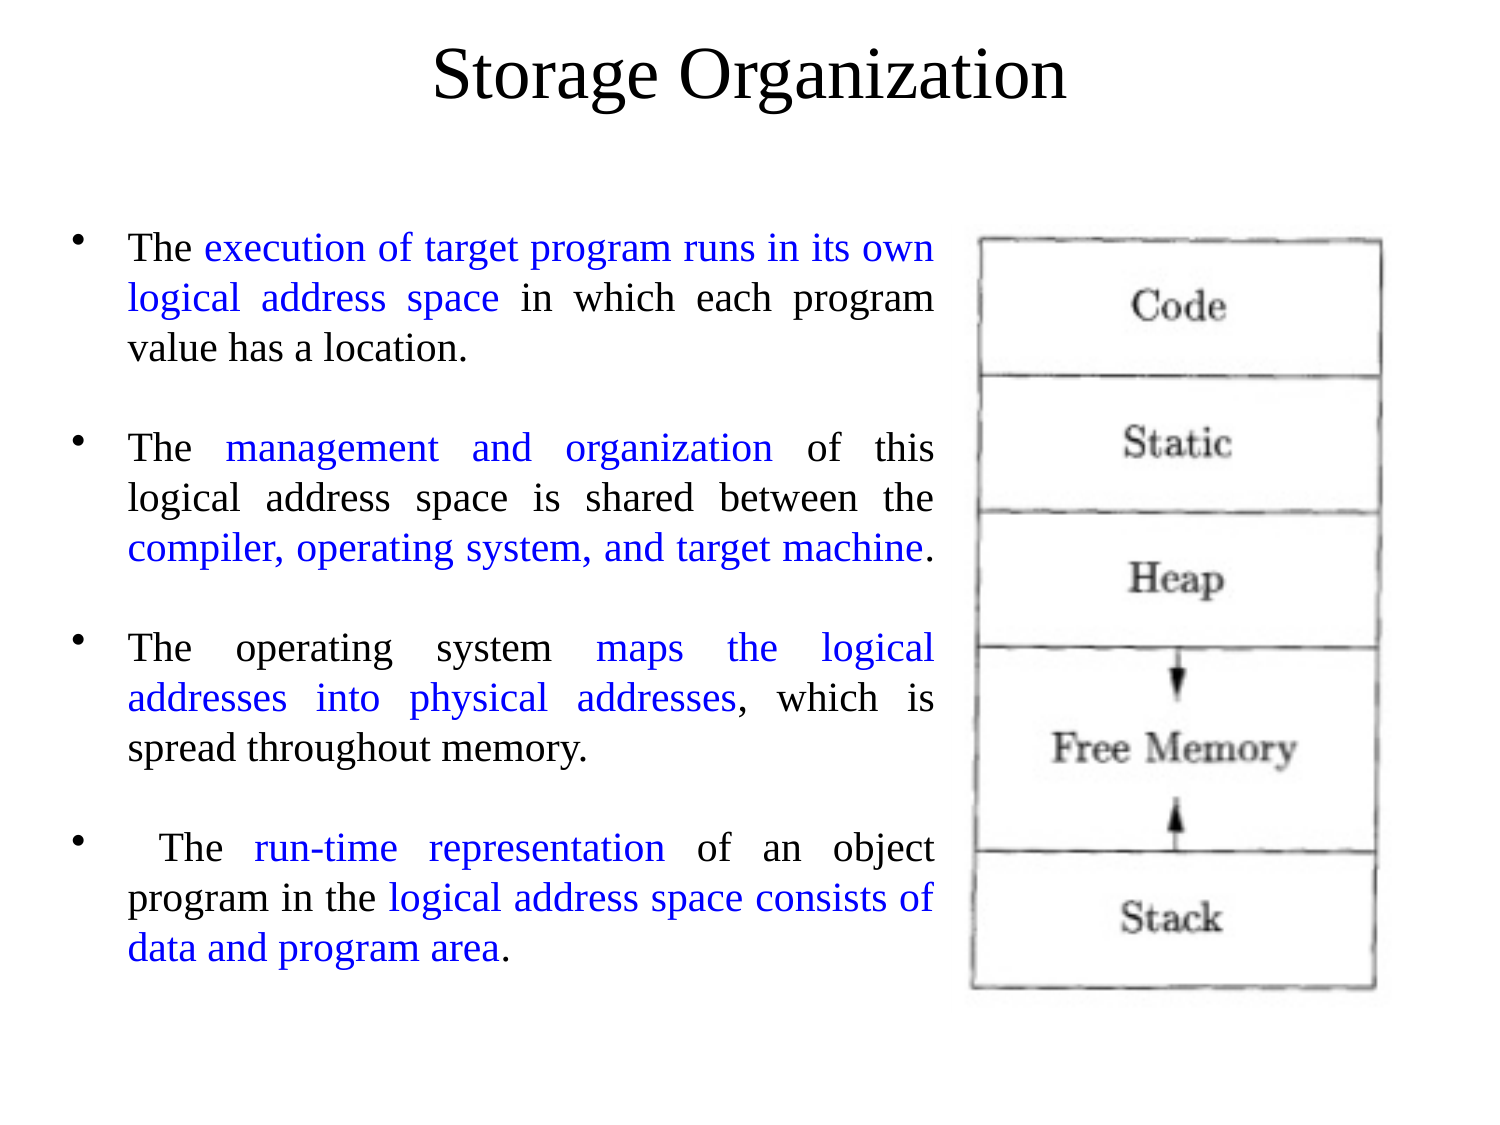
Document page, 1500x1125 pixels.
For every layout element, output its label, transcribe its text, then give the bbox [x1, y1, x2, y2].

list The execution of target program runs in its own logical address space in which each program value has a location. The management and organization of this logical address space is shared between the compiler, operating system, and target machine. The operating system maps the logical addresses into physical addresses, which is spread throughout memory. The run-time representation of an object program in the logical address space consists of data and program area. [56, 212, 950, 1075]
title Storage Organization [112, 12, 1388, 124]
picture [949, 224, 1403, 1013]
